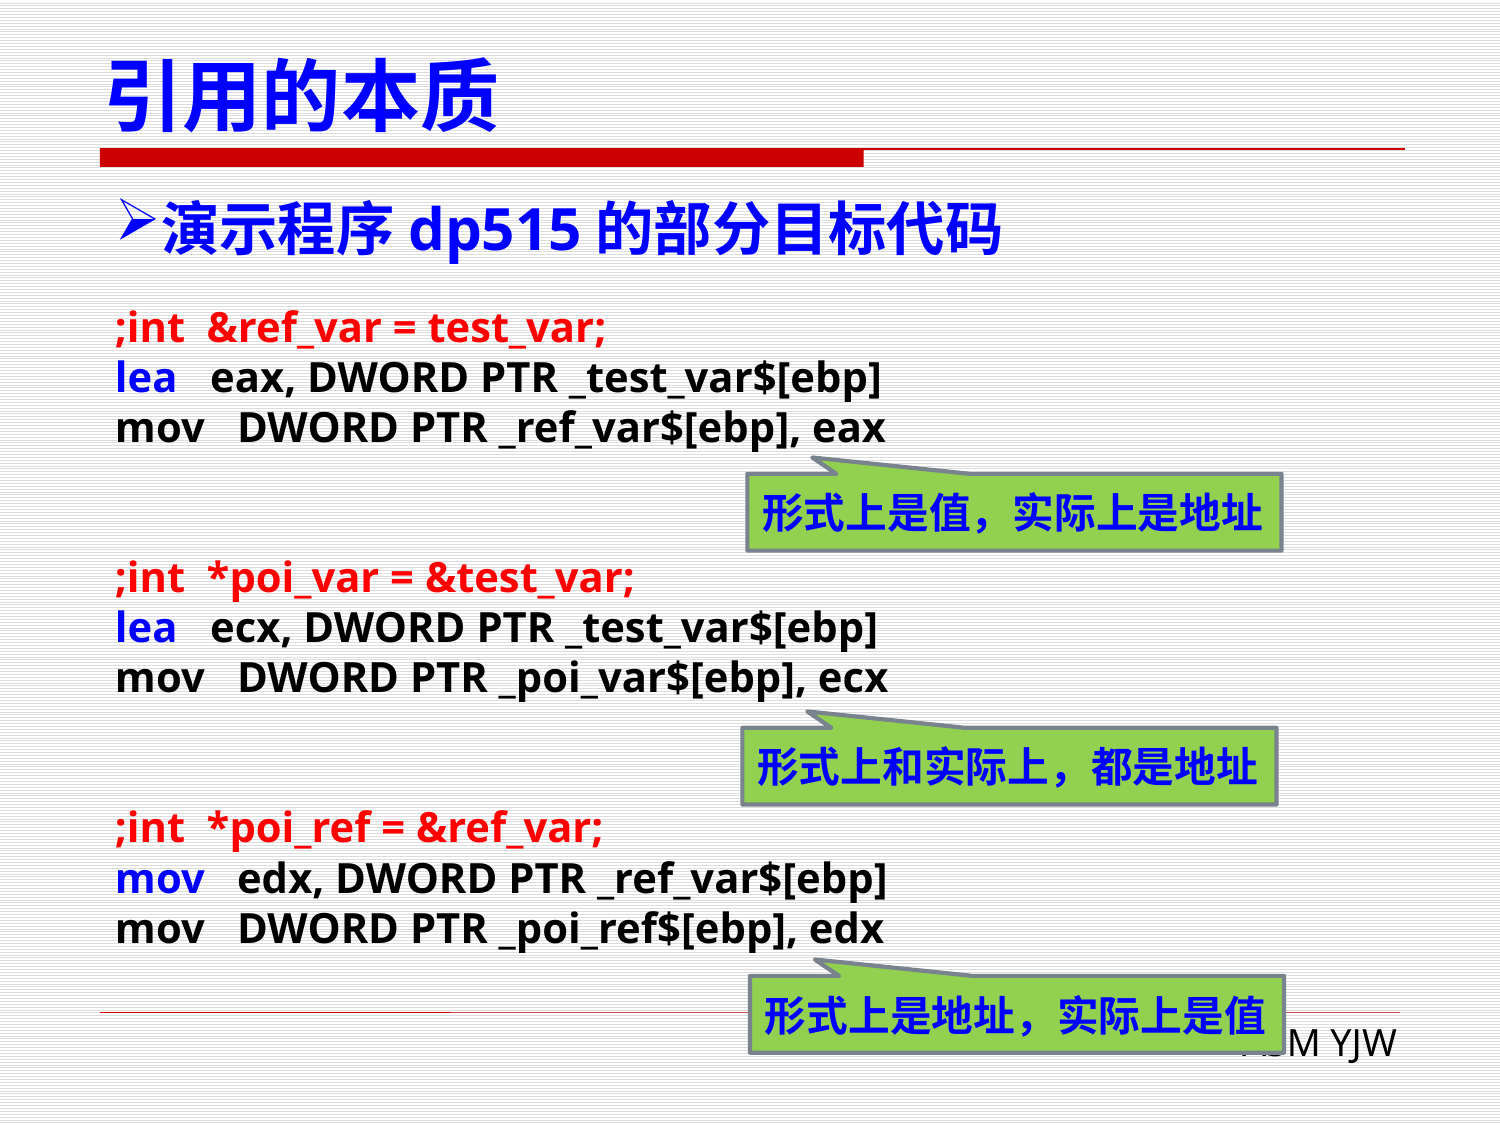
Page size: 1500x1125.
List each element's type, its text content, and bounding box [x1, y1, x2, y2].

text_box ;int &ref_var = test_var; lea eax, DWORD PTR _test_var$[ebp] mov DWORD PTR _ref_var$[ebp], eax ;int *poi_var = &test_var; lea ecx, DWORD PTR _test_var$[ebp] mov DWORD PTR _poi_var$[ebp], ecx ;int *poi_ref = &ref_var; mov edx, DWORD PTR _ref_var$[ebp] mov DWORD PTR _poi_ref$[ebp], edx [100, 293, 1376, 959]
title 引用的本质 [88, 42, 1448, 149]
text_box 形式上是地址，实际上是值 [747, 957, 1287, 1055]
text_box 演示程序dp515的部分目标代码 [100, 184, 1400, 270]
text_box 形式上和实际上，都是地址 [740, 709, 1279, 807]
text_box 形式上是值，实际上是地址 [745, 455, 1284, 553]
